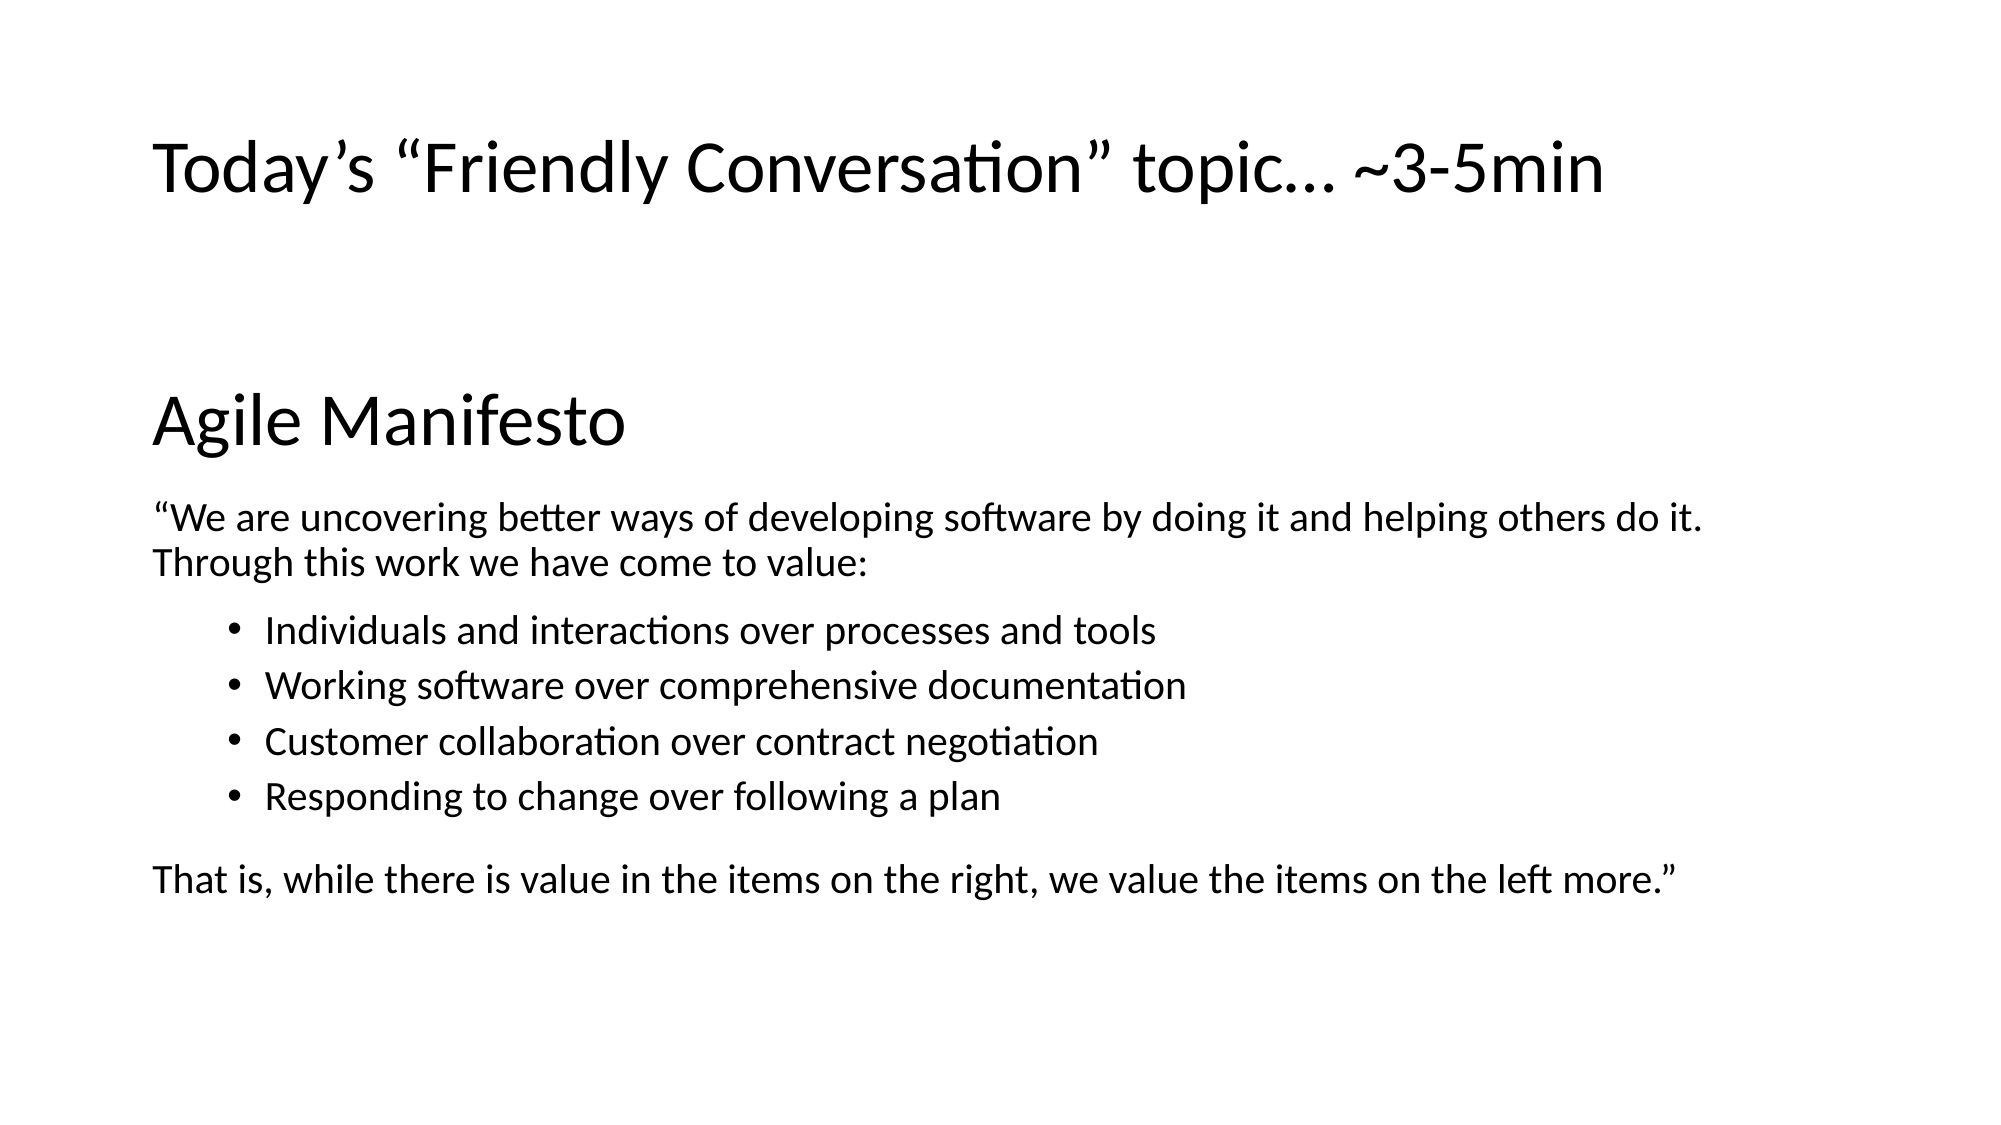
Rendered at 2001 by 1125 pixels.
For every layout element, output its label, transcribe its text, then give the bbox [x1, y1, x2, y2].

list Agile Manifesto “We are uncovering better ways of developing software by doing it and helping others do it. Through this work we have come to value: Individuals and interactions over processes and tools Working software over comprehensive documentation Customer collaboration over contract negotiation Responding to change over following a plan That is, while there is value in the items on the right, we value the items on the left more.” [137, 250, 1863, 1014]
title Today’s “Friendly Conversation” topic… ~3-5min [137, 59, 1863, 250]
